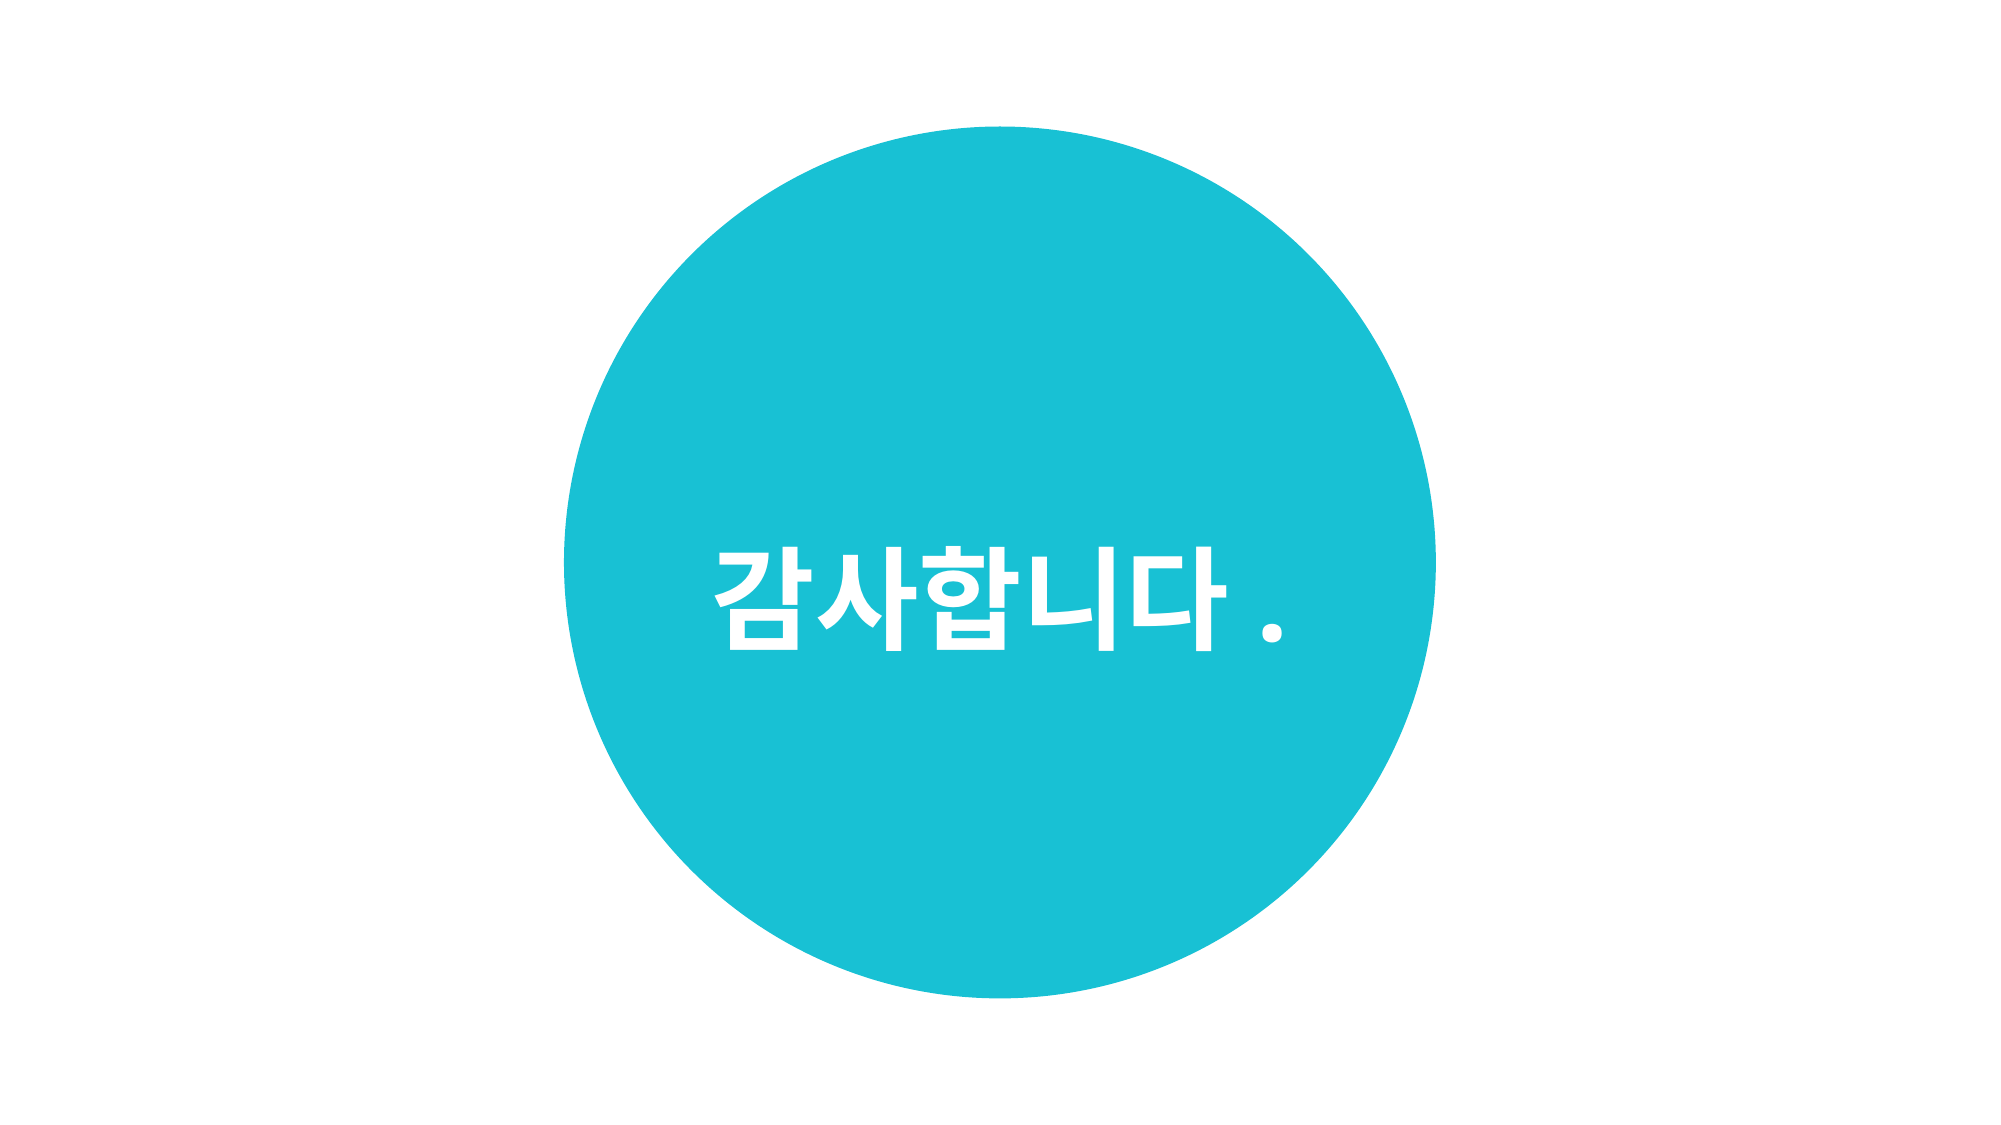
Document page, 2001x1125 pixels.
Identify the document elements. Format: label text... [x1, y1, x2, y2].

text_box 감사합니다. [562, 125, 1437, 1000]
